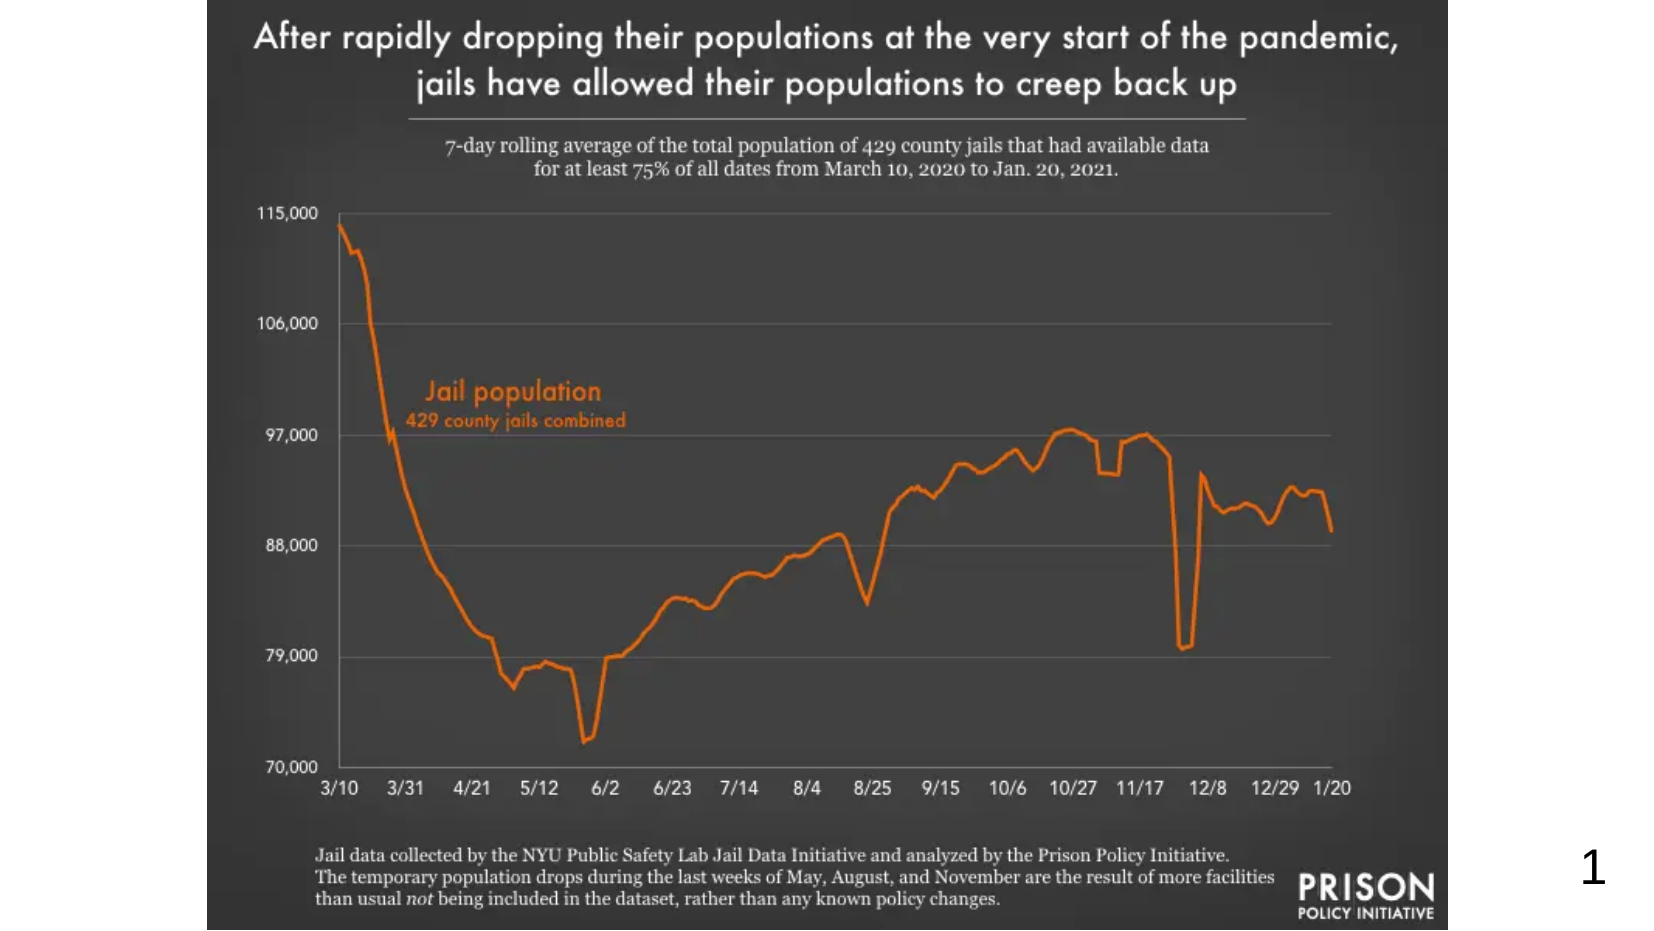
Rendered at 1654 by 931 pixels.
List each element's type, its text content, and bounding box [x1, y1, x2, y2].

text_box 1 [1564, 826, 1624, 892]
picture [206, 0, 1448, 931]
